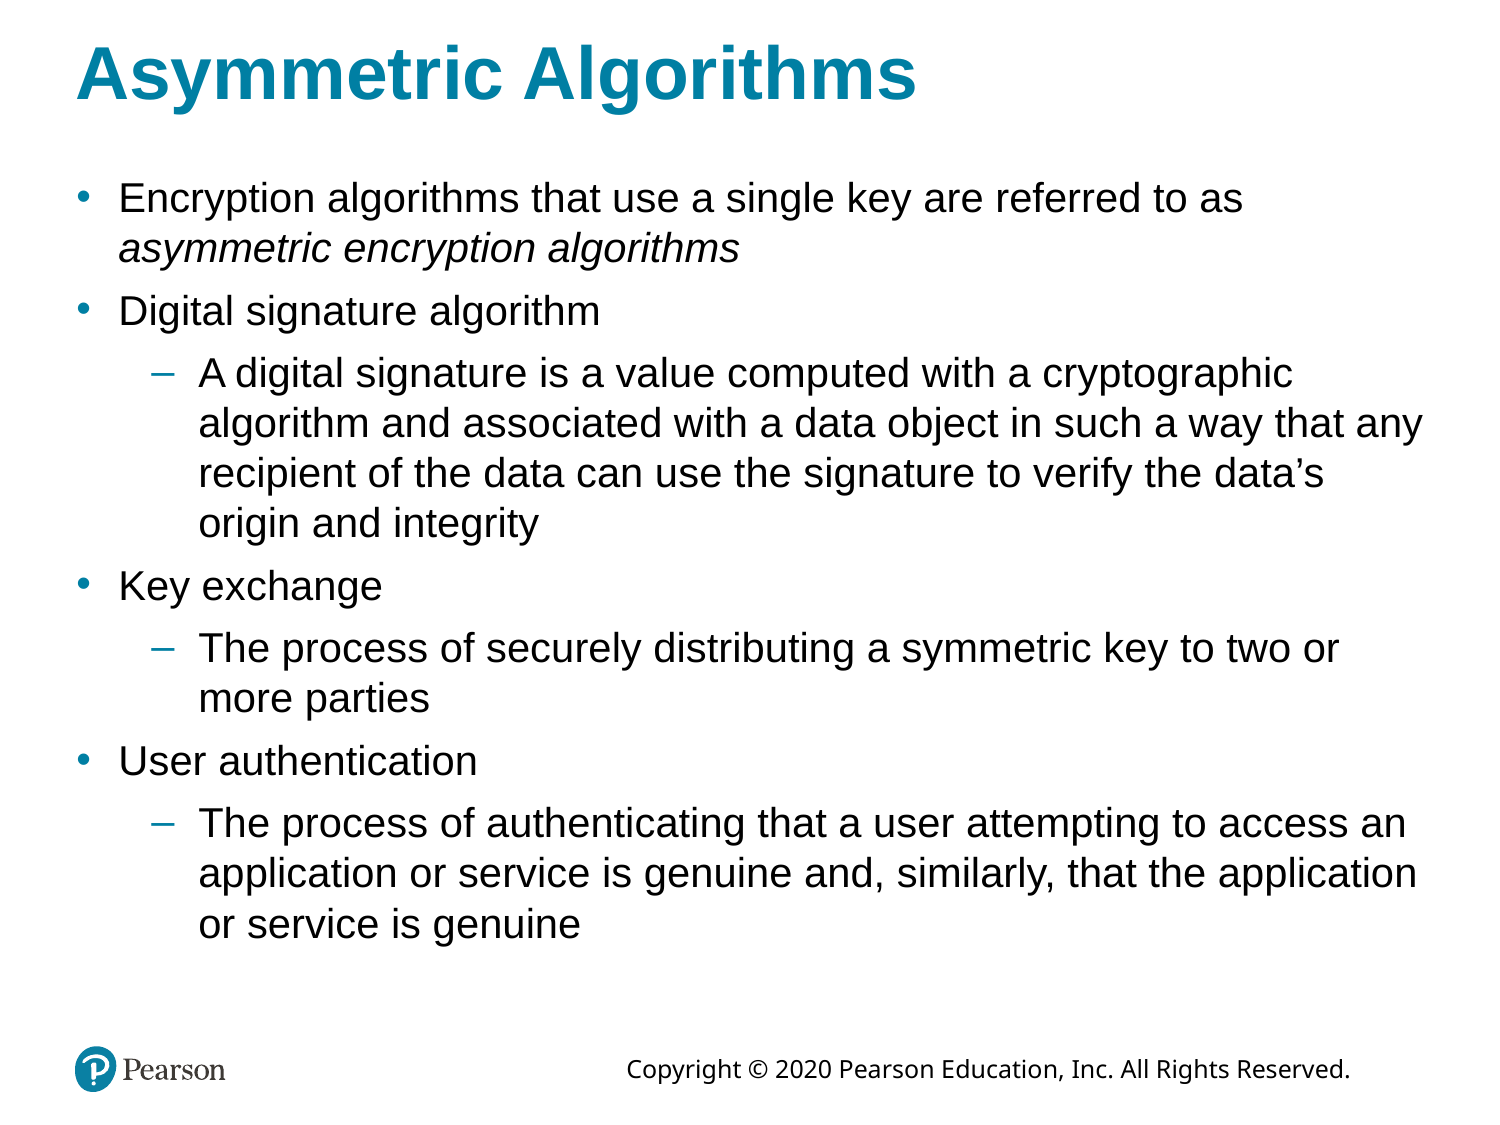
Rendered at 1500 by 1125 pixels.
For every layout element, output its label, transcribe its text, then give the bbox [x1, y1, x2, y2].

title Asymmetric Algorithms [75, 0, 1425, 115]
list Encryption algorithms that use a single key are referred to as asymmetric encryption algorithms Digital signature algorithm A digital signature is a value computed with a cryptographic algorithm and associated with a data object in such a way that any recipient of the data can use the signature to verify the data’s origin and integrity Key exchange The process of securely distributing a symmetric key to two or more parties User authentication The process of authenticating that a user attempting to access an application or service is genuine and, similarly, that the application or service is genuine [76, 170, 1427, 947]
